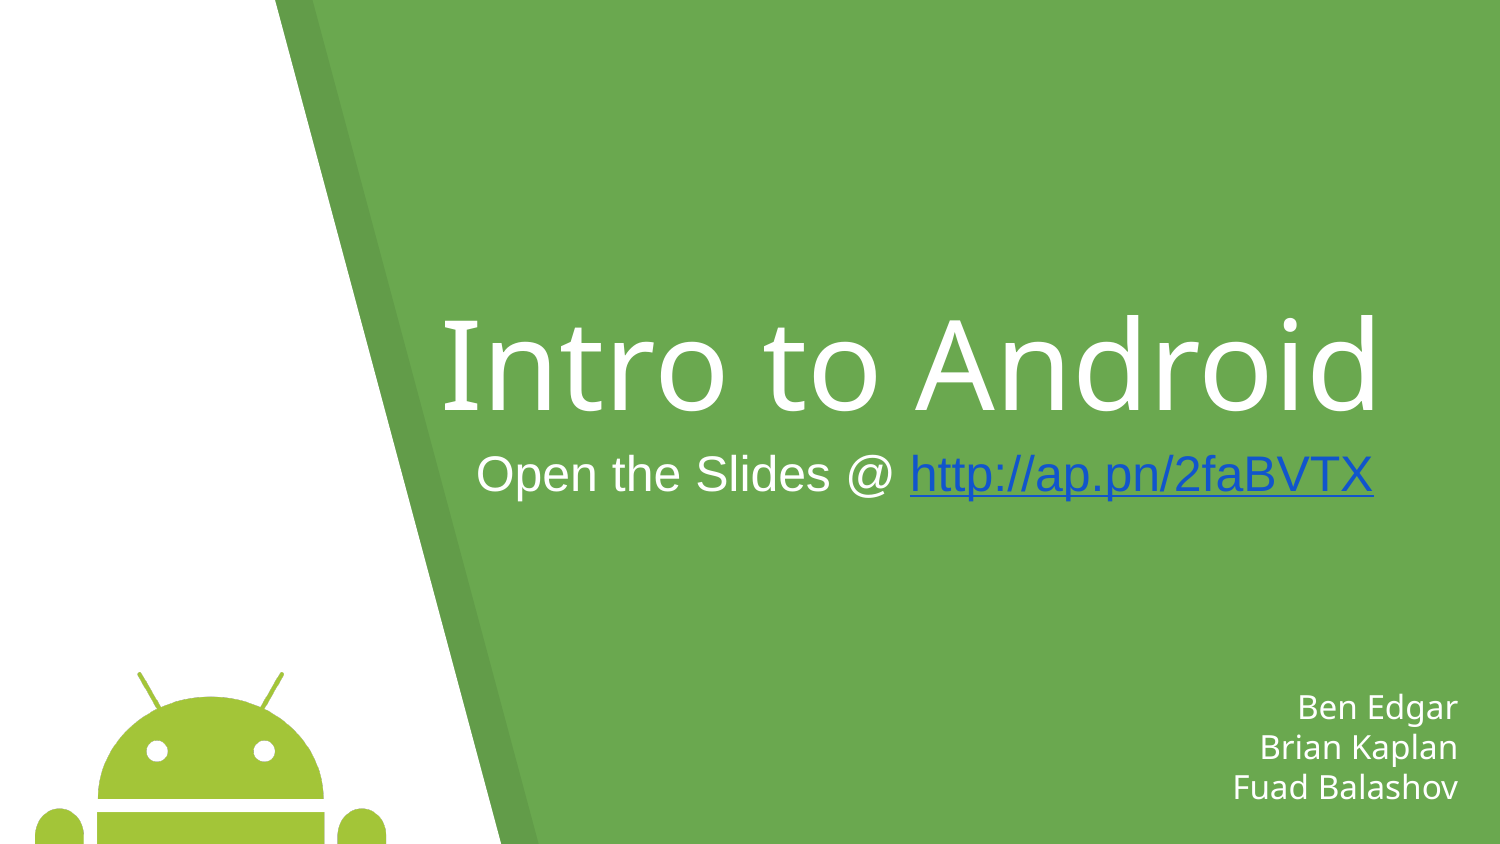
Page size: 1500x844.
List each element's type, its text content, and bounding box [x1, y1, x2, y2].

text_box Open the Slides @ http://ap.pn/2faBVTX [460, 426, 1403, 522]
picture [35, 672, 388, 844]
text_box Ben Edgar Brian Kaplan Fuad Balashov [1144, 593, 1474, 821]
text_box Intro to Android [274, 259, 1500, 450]
